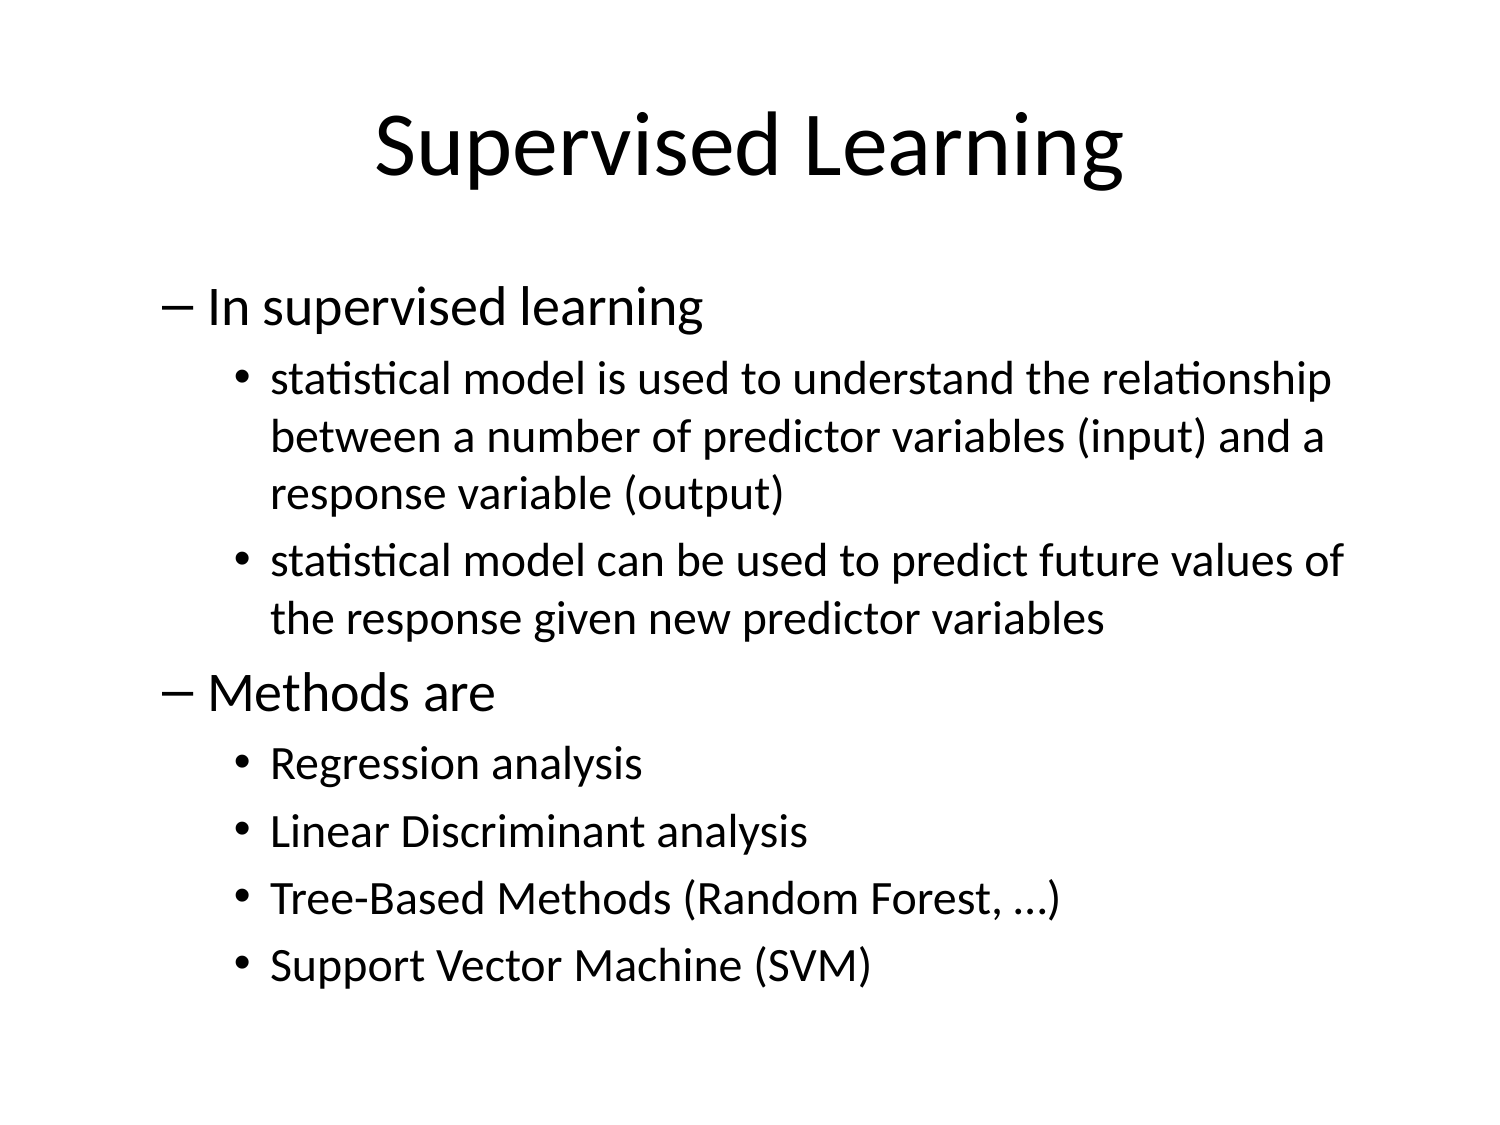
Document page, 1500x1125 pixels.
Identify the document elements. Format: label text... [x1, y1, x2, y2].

title Supervised Learning [75, 45, 1425, 233]
list In supervised learning statistical model is used to understand the relationship between a number of predictor variables (input) and a response variable (output) statistical model can be used to predict future values of the response given new predictor variables Methods are Regression analysis Linear Discriminant analysis Tree-Based Methods (Random Forest, …) Support Vector Machine (SVM) [75, 262, 1425, 1005]
